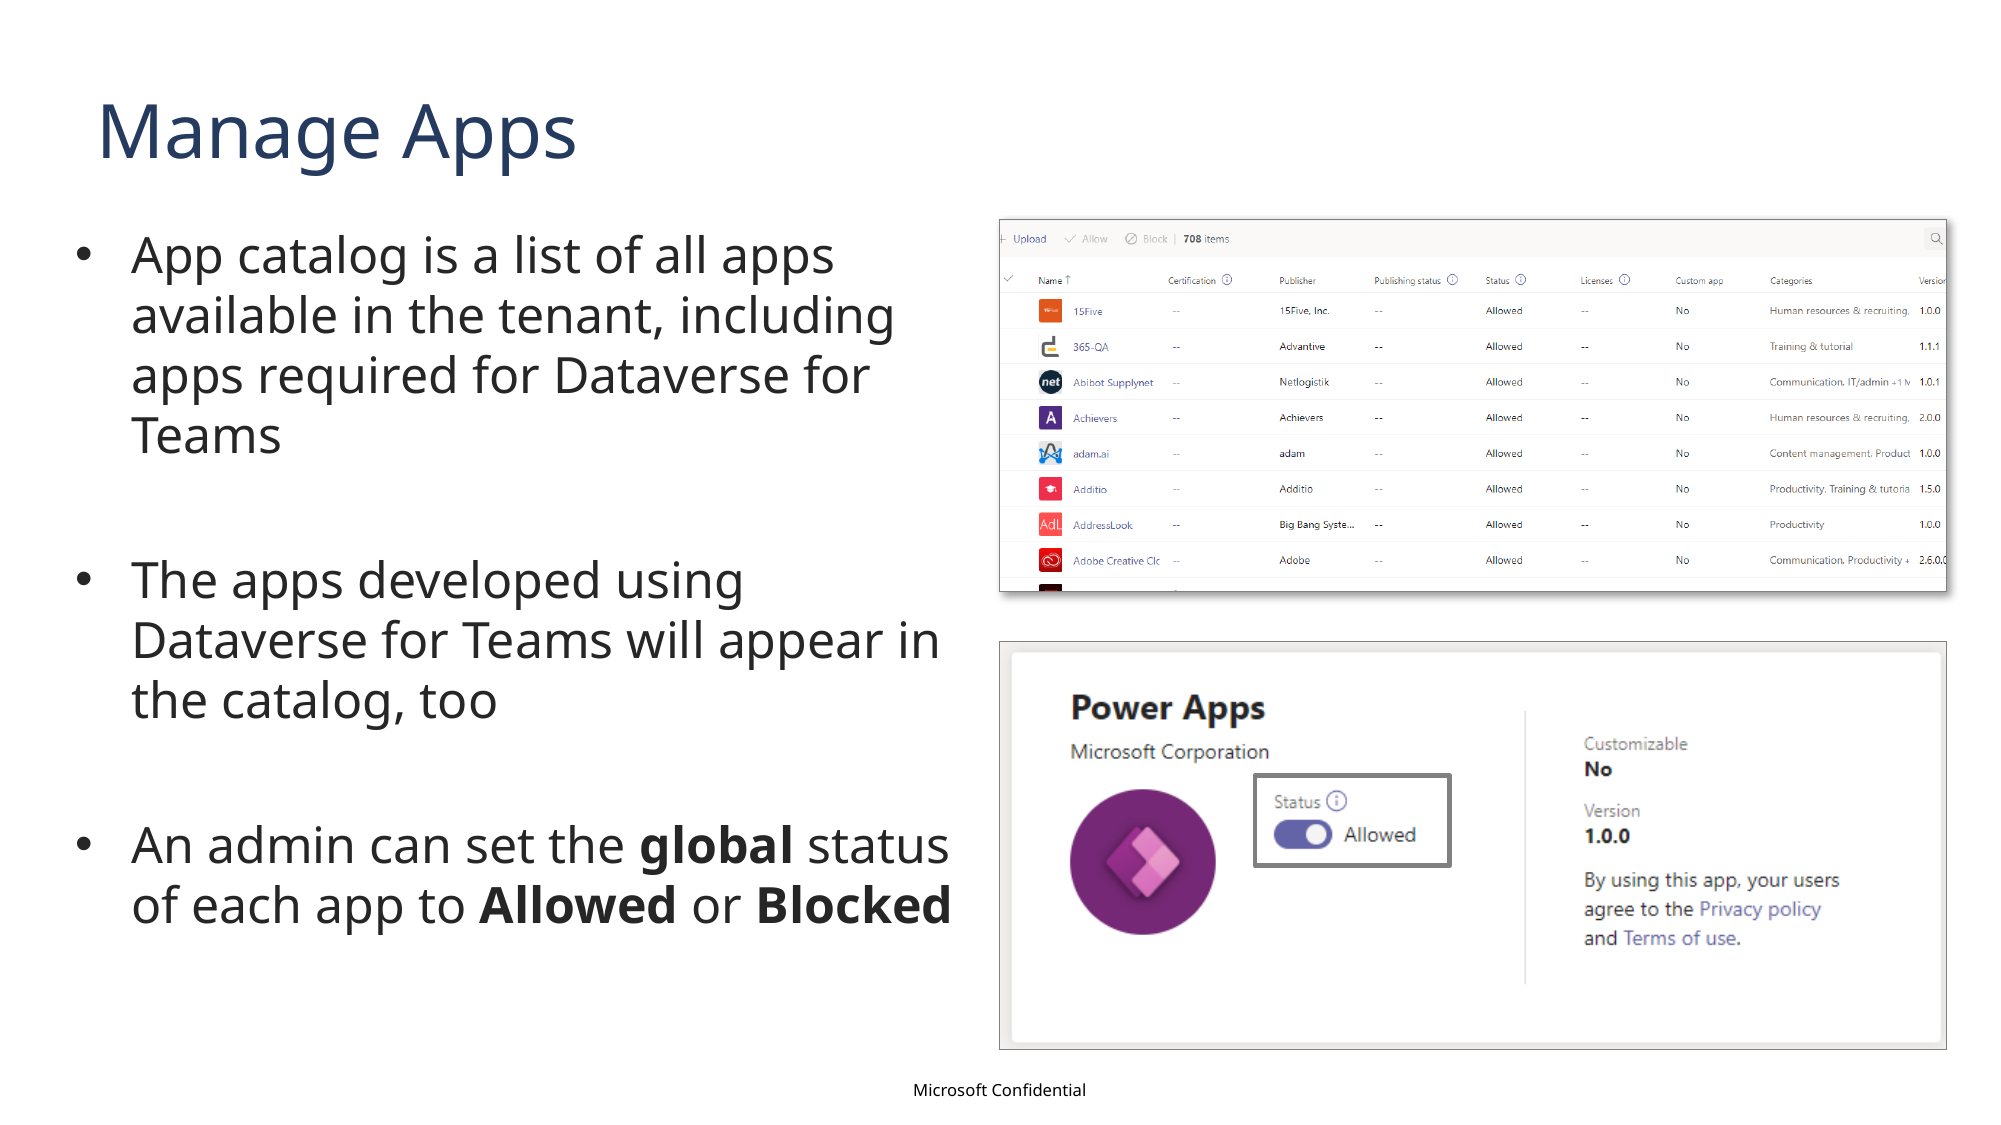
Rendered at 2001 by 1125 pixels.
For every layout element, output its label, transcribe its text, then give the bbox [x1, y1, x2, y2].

title Manage Apps [96, 83, 1904, 175]
list App catalog is a list of all apps available in the tenant, including apps required for Dataverse for Teams The apps developed using Dataverse for Teams will appear in the catalog, too An admin can set the global status of each app to Allowed or Blocked [75, 223, 983, 880]
picture [999, 218, 1948, 592]
text_box Microsoft Confidential [662, 1072, 1338, 1093]
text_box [999, 640, 1948, 1051]
